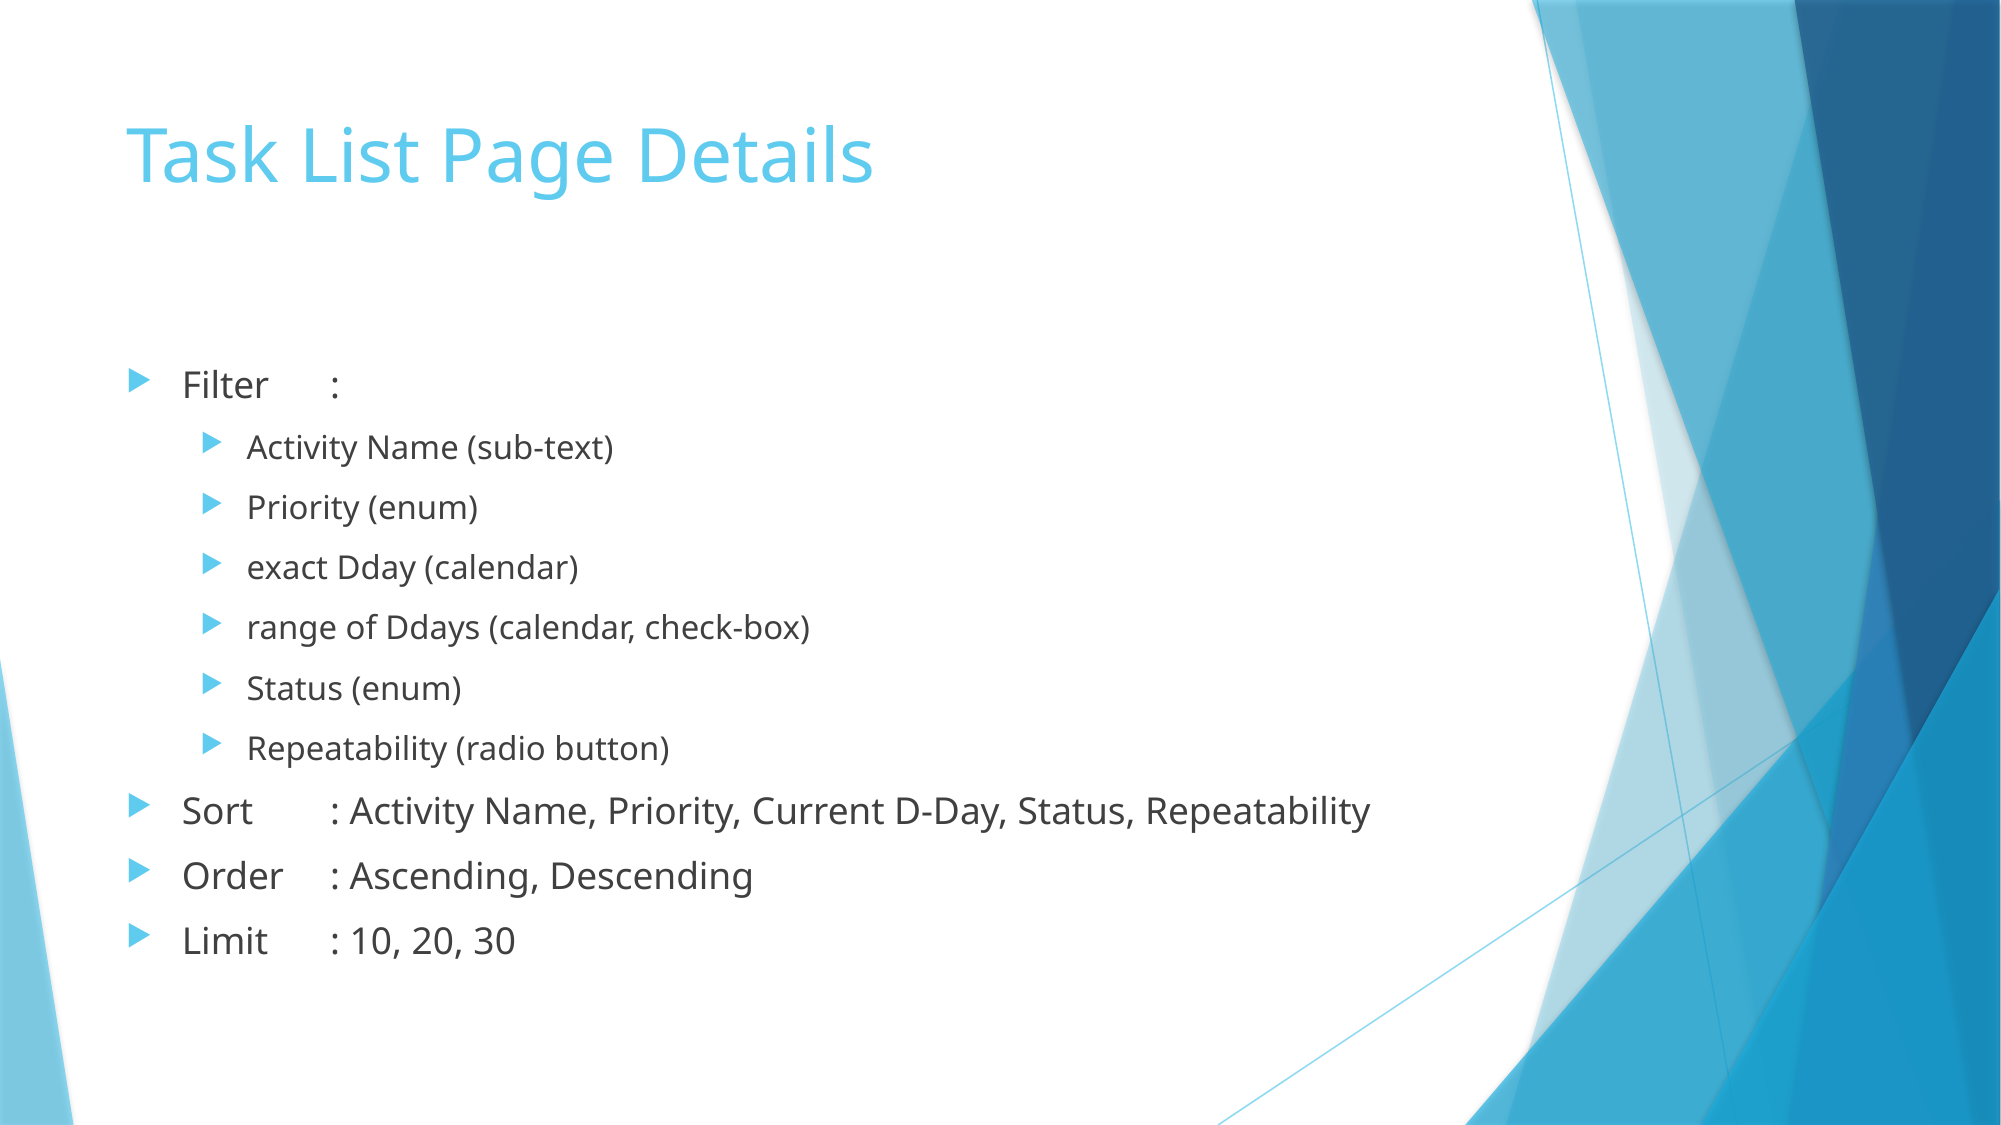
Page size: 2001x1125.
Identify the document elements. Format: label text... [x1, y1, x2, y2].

title Task List Page Details [111, 99, 1522, 317]
list Filter : Activity Name (sub-text) Priority (enum) exact Dday (calendar) range of Ddays (calendar, check-box) Status (enum) Repeatability (radio button) Sort : Activity Name, Priority, Current D-Day, Status, Repeatability Order : Ascending, Descending Limit : 10, 20, 30 [111, 354, 1522, 992]
